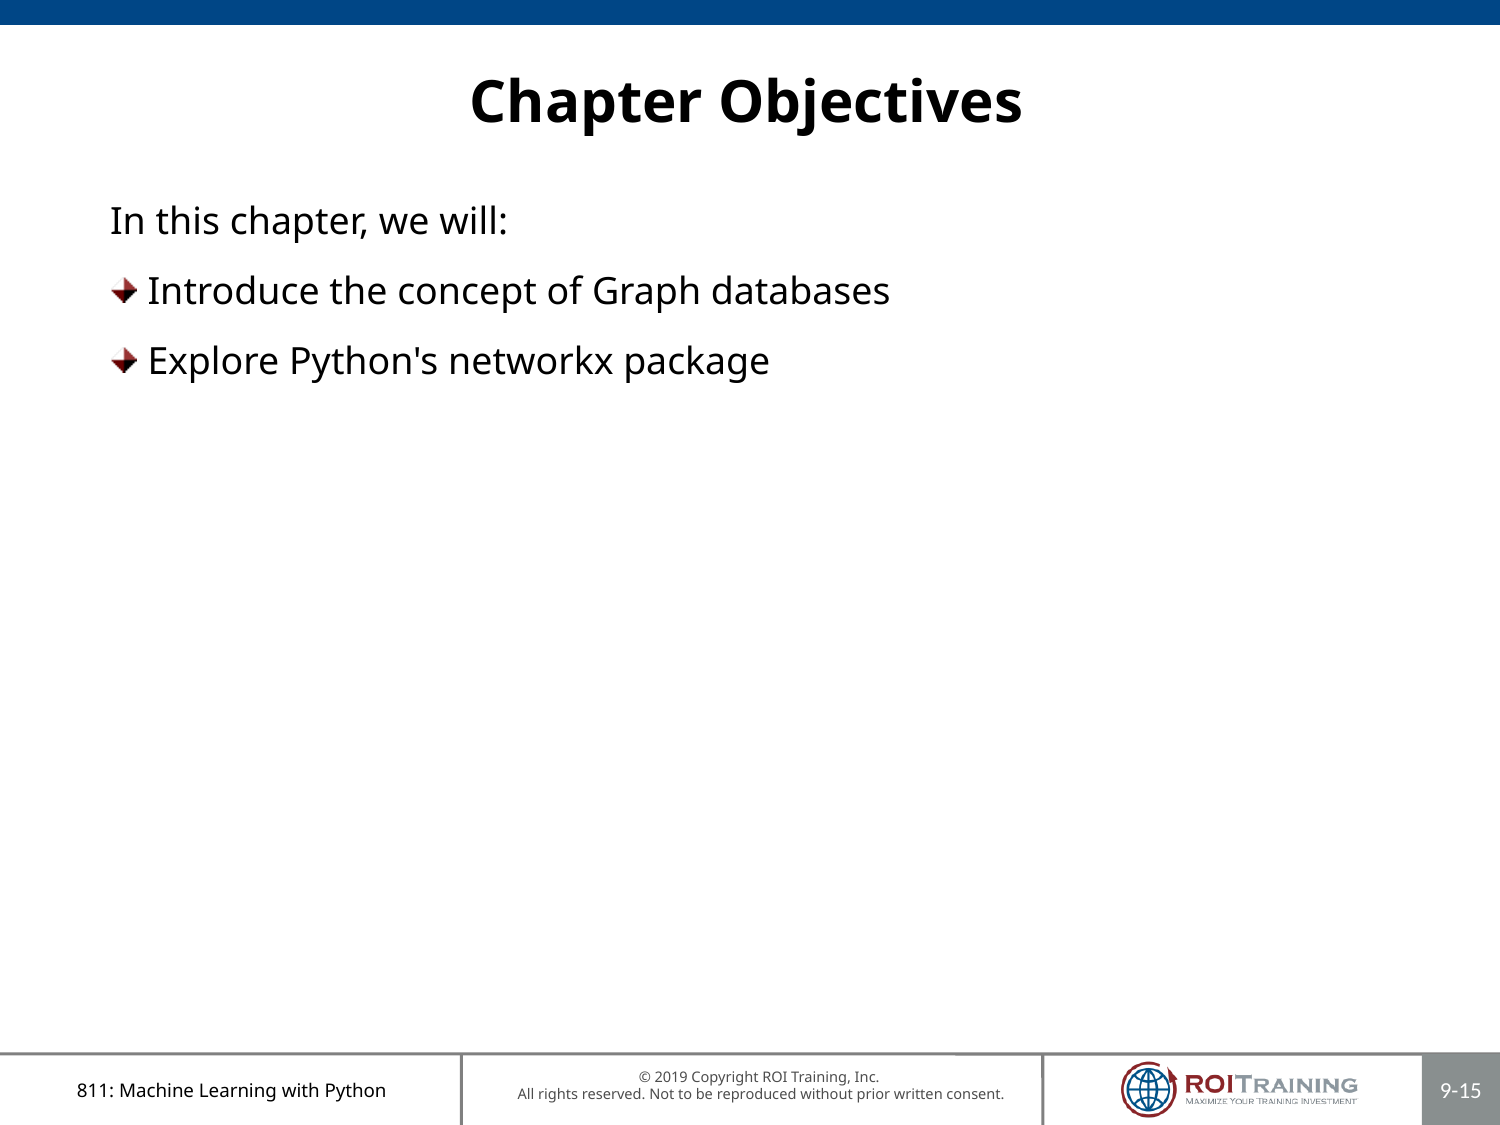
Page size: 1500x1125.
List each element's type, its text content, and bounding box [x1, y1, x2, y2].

list In this chapter, we will: Introduce the concept of Graph databases Explore Python's networkx package [95, 189, 1411, 1022]
title Chapter Objectives [172, 47, 1322, 151]
picture [1113, 1060, 1362, 1118]
picture [110, 276, 137, 303]
picture [110, 346, 137, 373]
